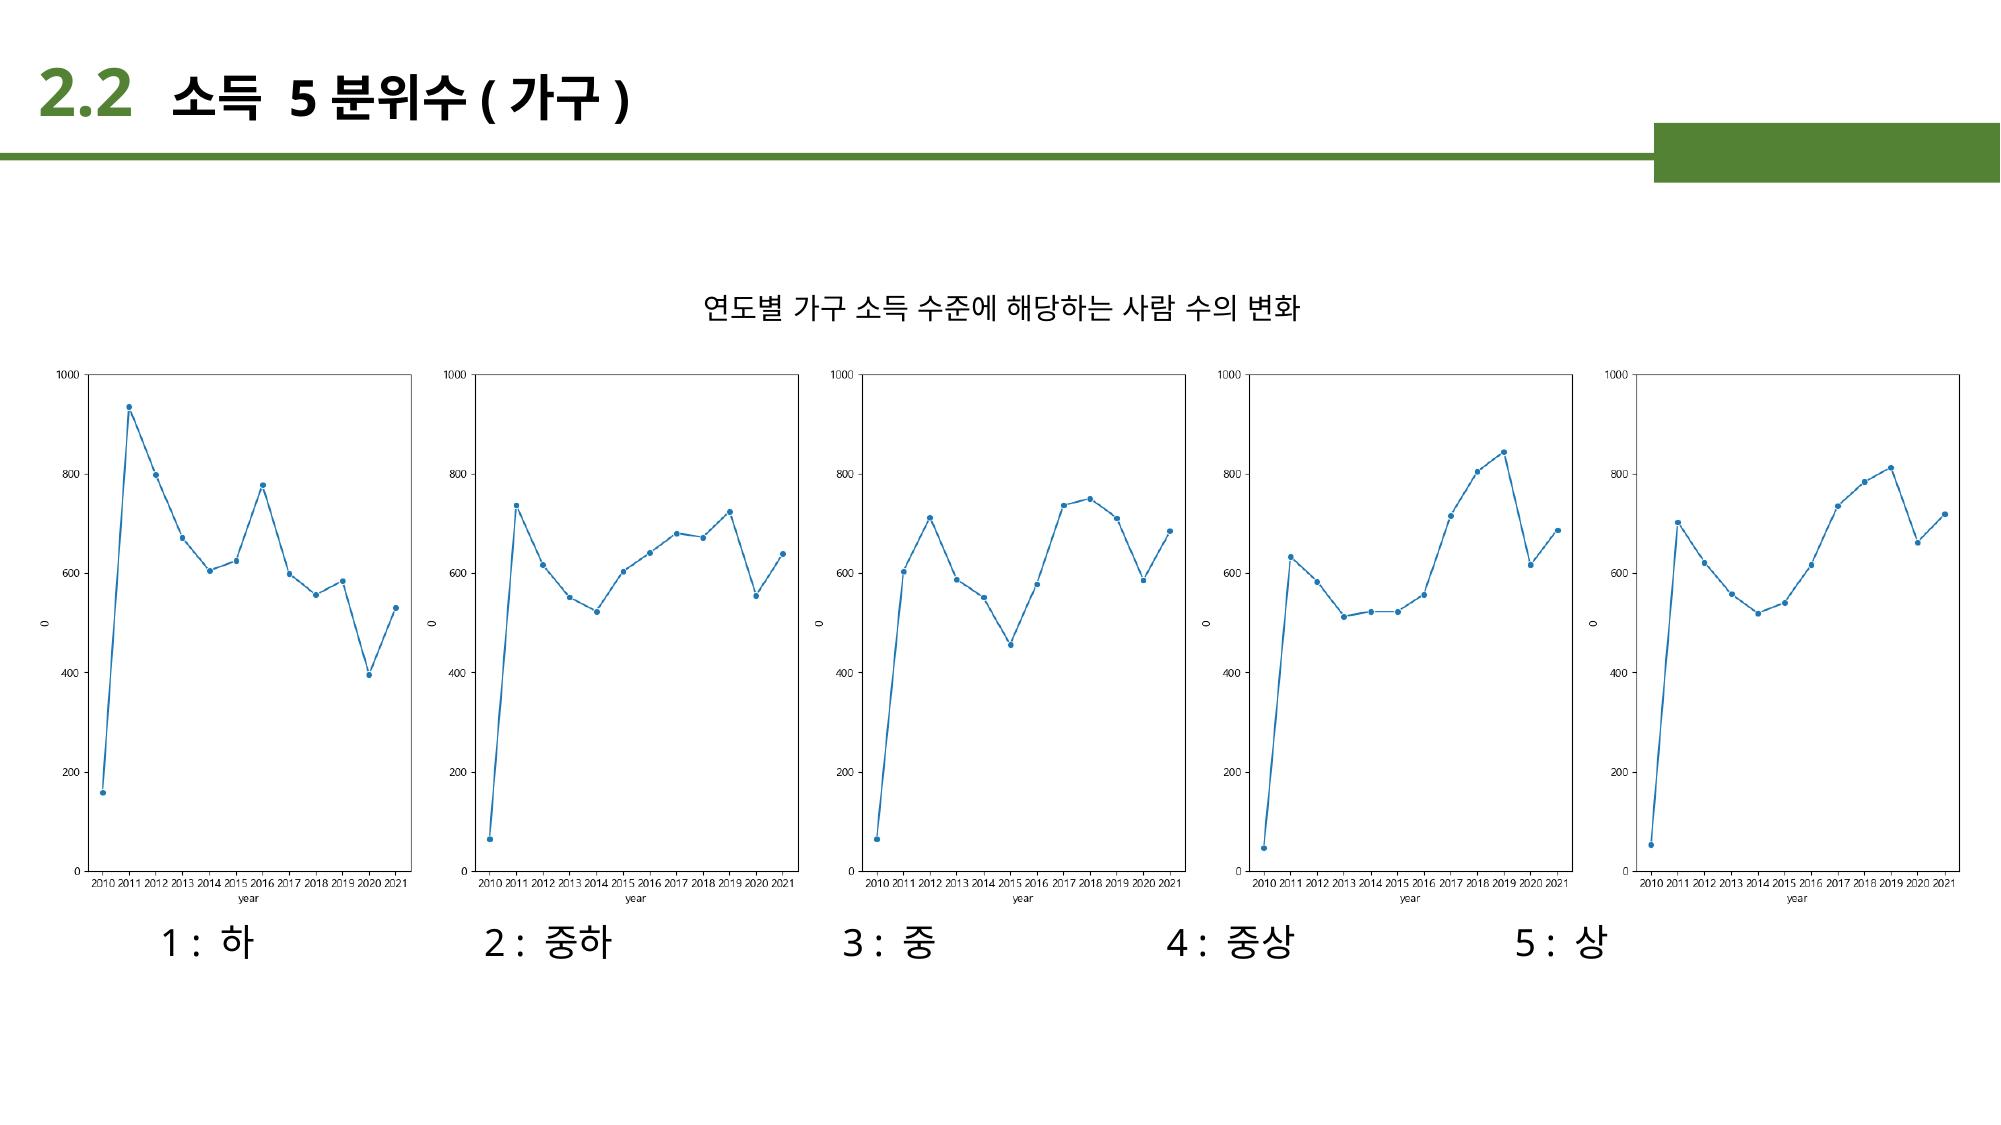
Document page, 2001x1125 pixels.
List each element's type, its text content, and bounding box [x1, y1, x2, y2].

text_box [1653, 122, 2000, 184]
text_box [18, 283, 1980, 973]
text_box 2.2 소득 5분위수(가구) [23, 2, 1024, 138]
text_box [0, 152, 1653, 161]
picture [32, 362, 1966, 912]
